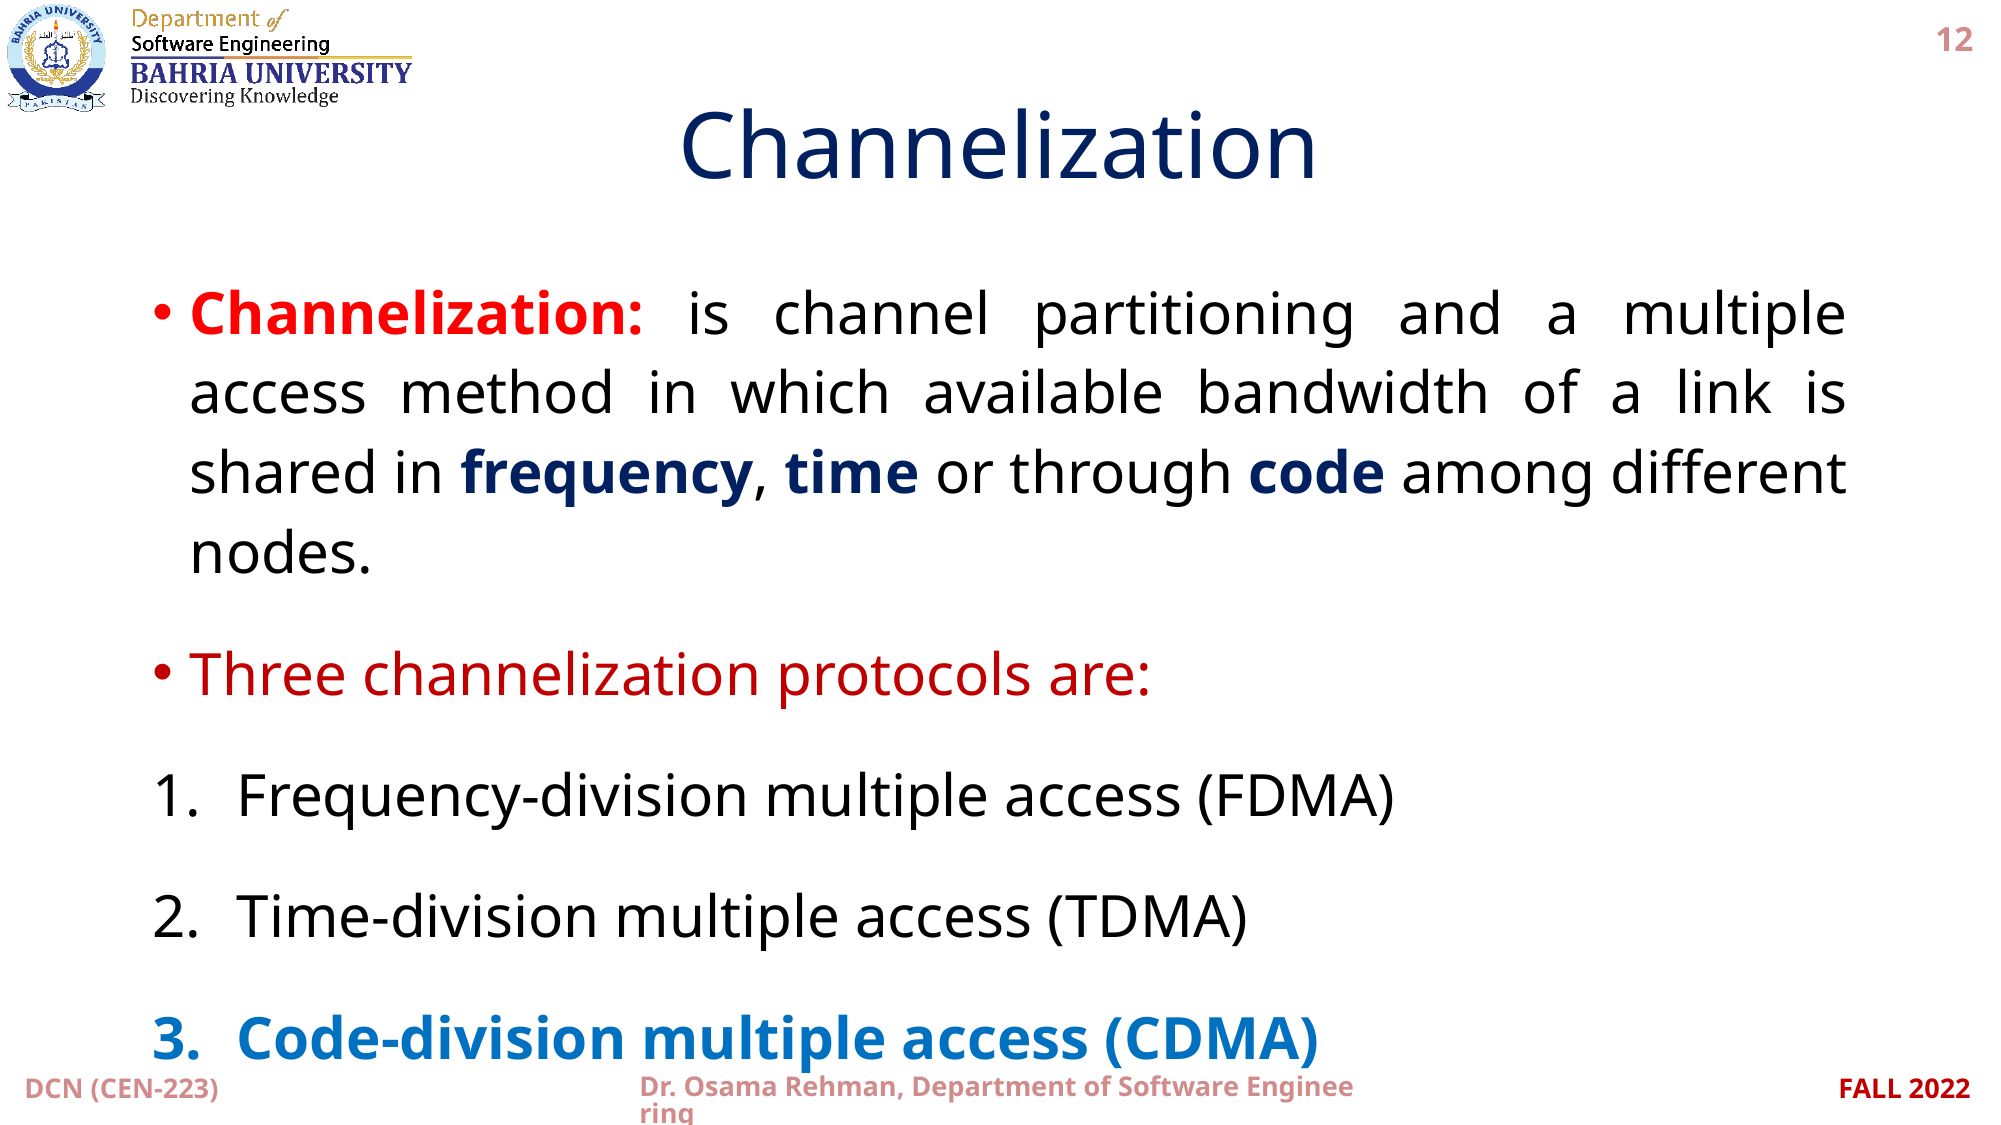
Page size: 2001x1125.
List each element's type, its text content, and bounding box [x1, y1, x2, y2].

footer Dr. Osama Rehman, Department of Software Engineering [624, 1057, 1371, 1118]
slide_number DCN (CEN-223) [9, 1057, 624, 1118]
picture [1, 1, 416, 120]
slide_number 12 [1538, 10, 1989, 71]
list Channelization: is channel partitioning and a multiple access method in which available bandwidth of a link is shared in frequency, time or through code among different nodes. Three channelization protocols are: Frequency-division multiple access (FDMA) Time-division multiple access (TDMA) Code-division multiple access (CDMA) [137, 258, 1863, 1014]
title Channelization [137, 59, 1863, 237]
